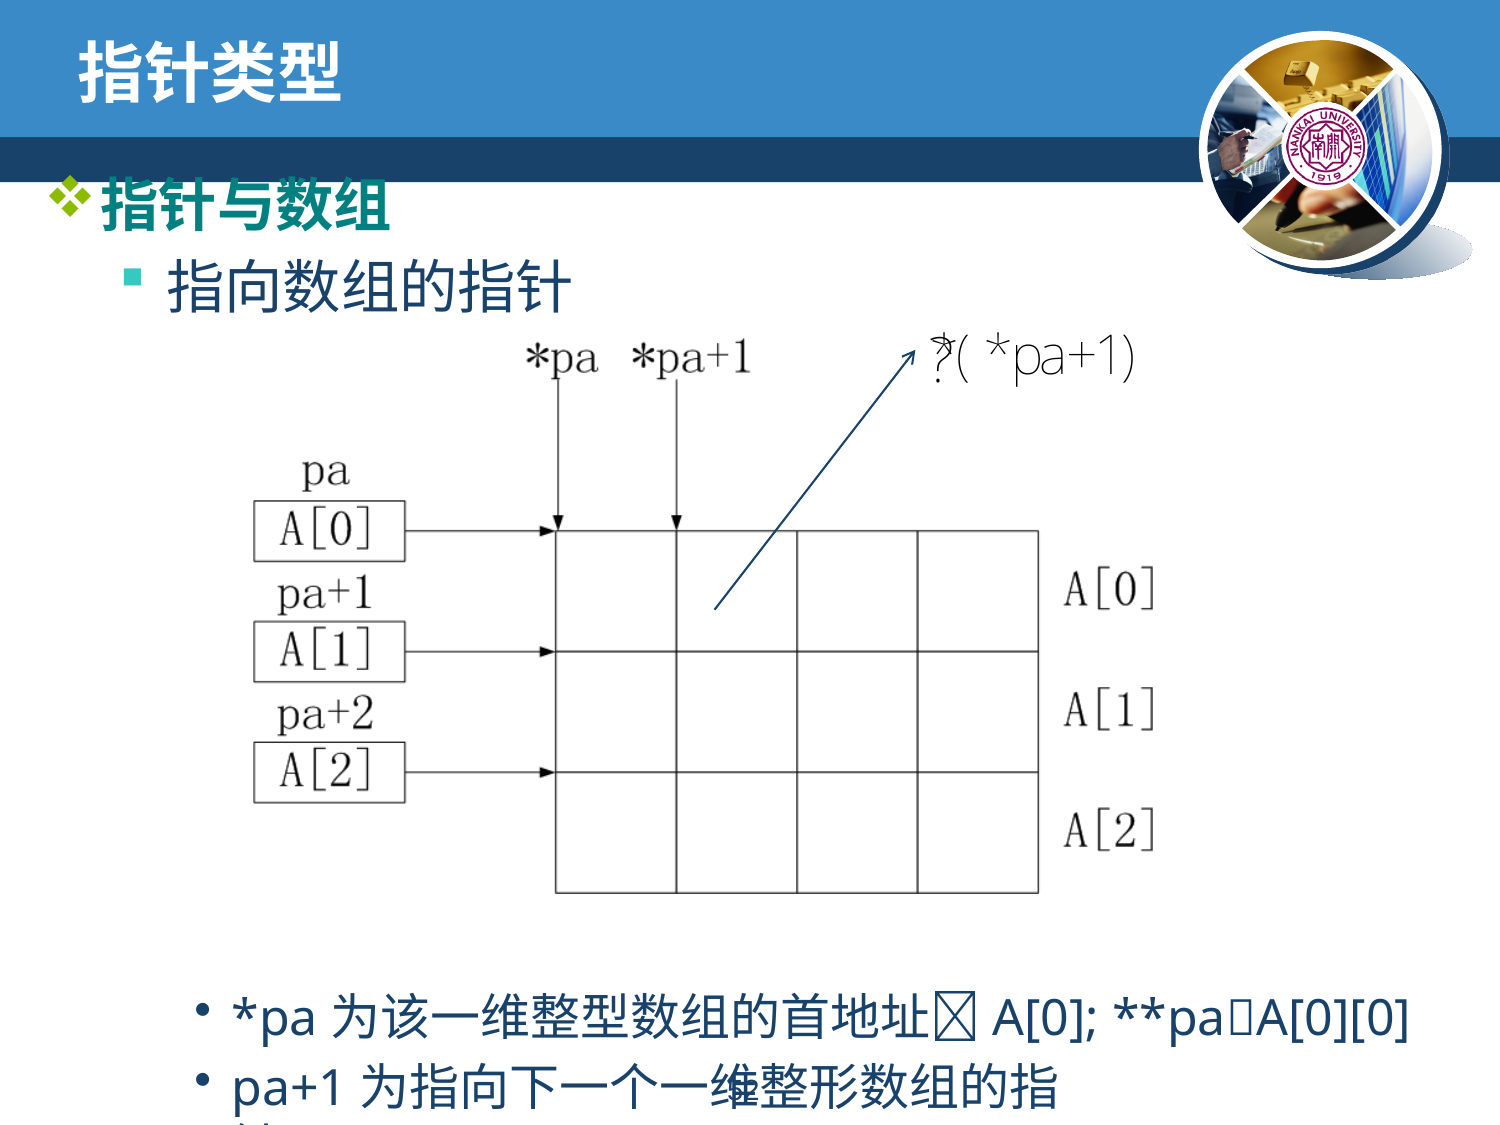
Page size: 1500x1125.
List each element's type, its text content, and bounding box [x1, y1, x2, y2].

list 指针与数组 指向数组的指针 *pa为该一维整型数组的首地址A[0]; **paA[0][0] pa+1为指向下一个一维整形数组的指针，*(pa+1)A[1] [29, 160, 1483, 1022]
title 指针类型 [62, 24, 1275, 118]
picture [1207, 40, 1433, 160]
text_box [684, 379, 945, 581]
slide_number 51 [607, 1063, 879, 1112]
picture [253, 314, 1164, 894]
